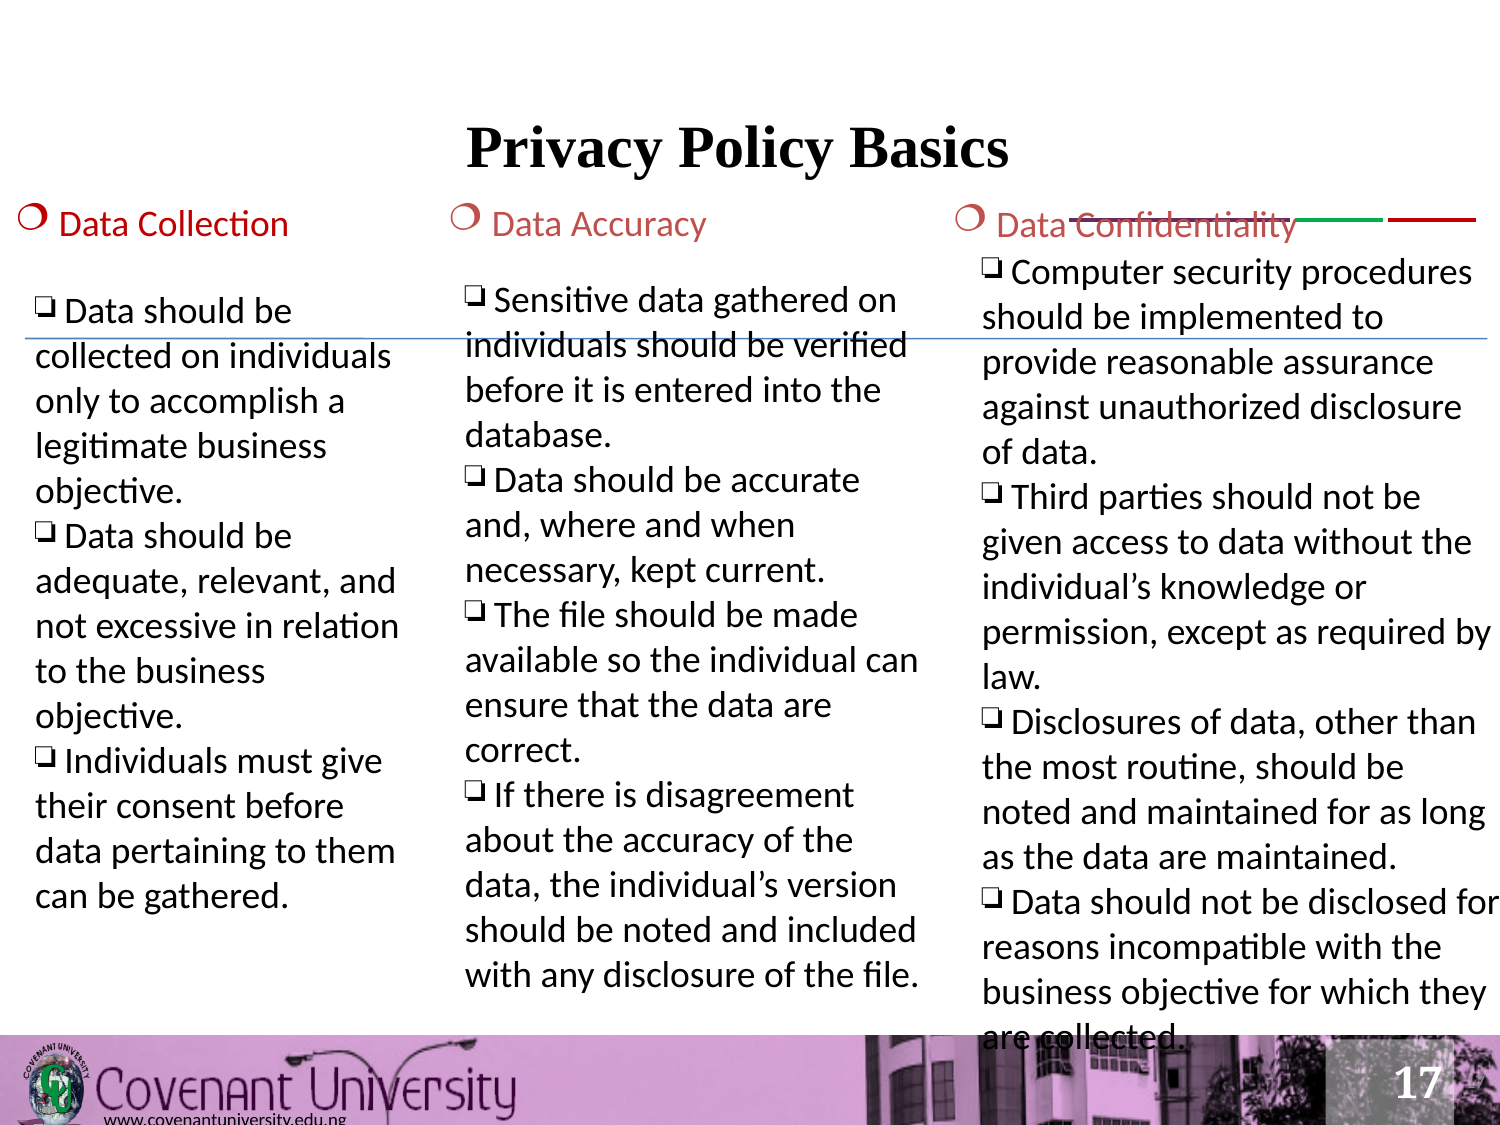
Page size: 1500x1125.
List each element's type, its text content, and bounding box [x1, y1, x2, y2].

slide_number 17 [1187, 1064, 1500, 1119]
text_box Sensitive data gathered on individuals should be verified before it is entered into the database. Data should be accurate and, where and when necessary, kept current. The file should be made available so the individual can ensure that the data are correct. If there is disagreement about the accuracy of the data, the individual’s version should be noted and included with any disclosure of the file. [450, 267, 938, 1003]
text_box Data should be collected on individuals only to accomplish a legitimate business objective. Data should be adequate, relevant, and not excessive in relation to the business objective. Individuals must give their consent before data pertaining to them can be gathered. [20, 278, 433, 924]
text_box Computer security procedures should be implemented to provide reasonable assurance against unauthorized disclosure of data. Third parties should not be given access to data without the individual’s knowledge or permission, except as required by law. Disclosures of data, other than the most routine, should be noted and maintained for as long as the data are maintained. Data should not be disclosed for reasons incompatible with the business objective for which they are collected. [967, 239, 1500, 1064]
picture [17, 1036, 804, 1125]
text_box Data Confidentiality [937, 192, 1488, 252]
text_box Data Collection [0, 191, 432, 252]
list Privacy Policy Basics [75, 99, 1417, 188]
picture [279, 1118, 285, 1125]
picture [157, 1118, 163, 1125]
text_box Data Accuracy [432, 191, 921, 252]
